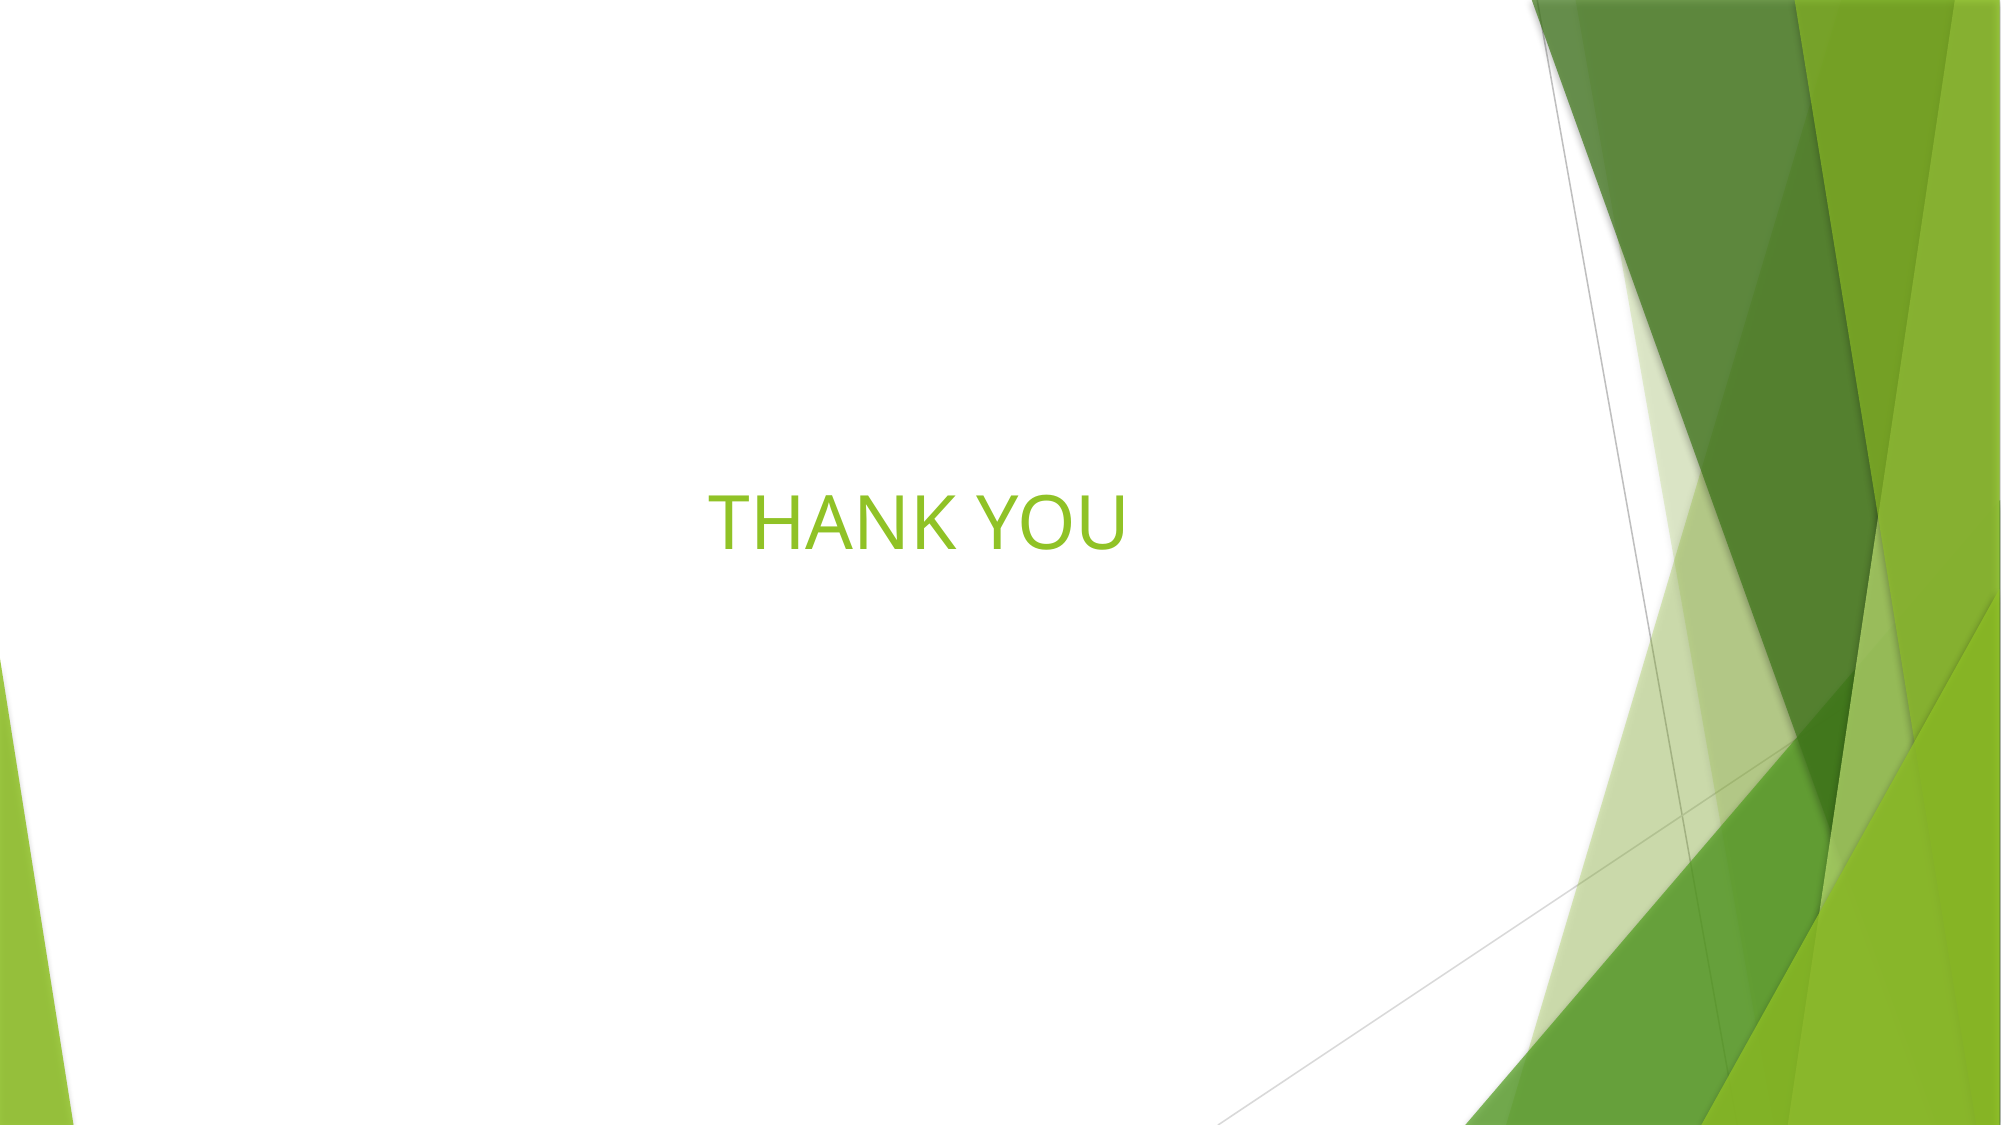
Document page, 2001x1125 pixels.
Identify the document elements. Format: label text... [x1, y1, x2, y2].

title THANK YOU [111, 466, 1729, 1074]
